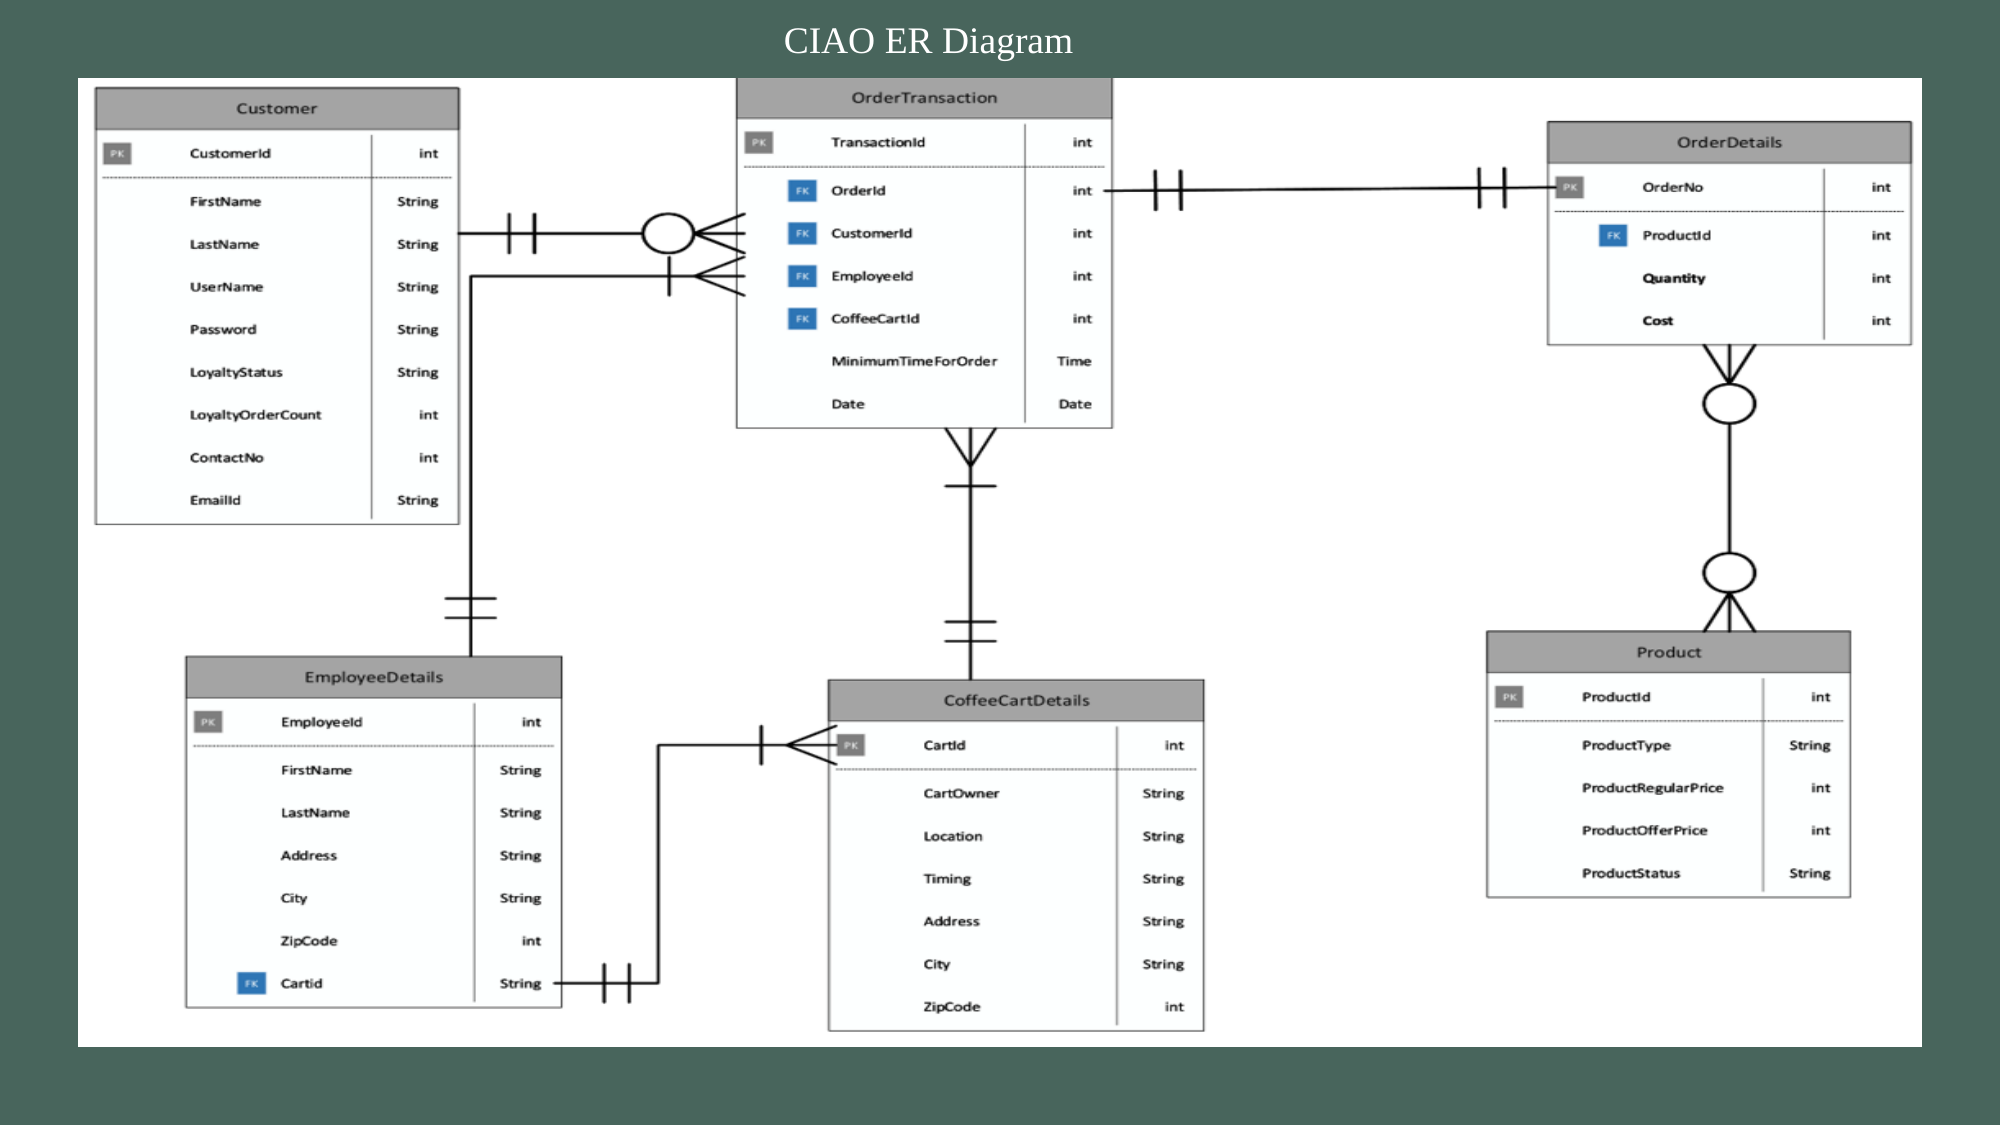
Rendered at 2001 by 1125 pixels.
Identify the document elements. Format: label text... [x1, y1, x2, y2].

text_box CIAO ER Diagram [768, 9, 1089, 69]
picture [78, 78, 1922, 1047]
text_box [0, 0, 2000, 1125]
